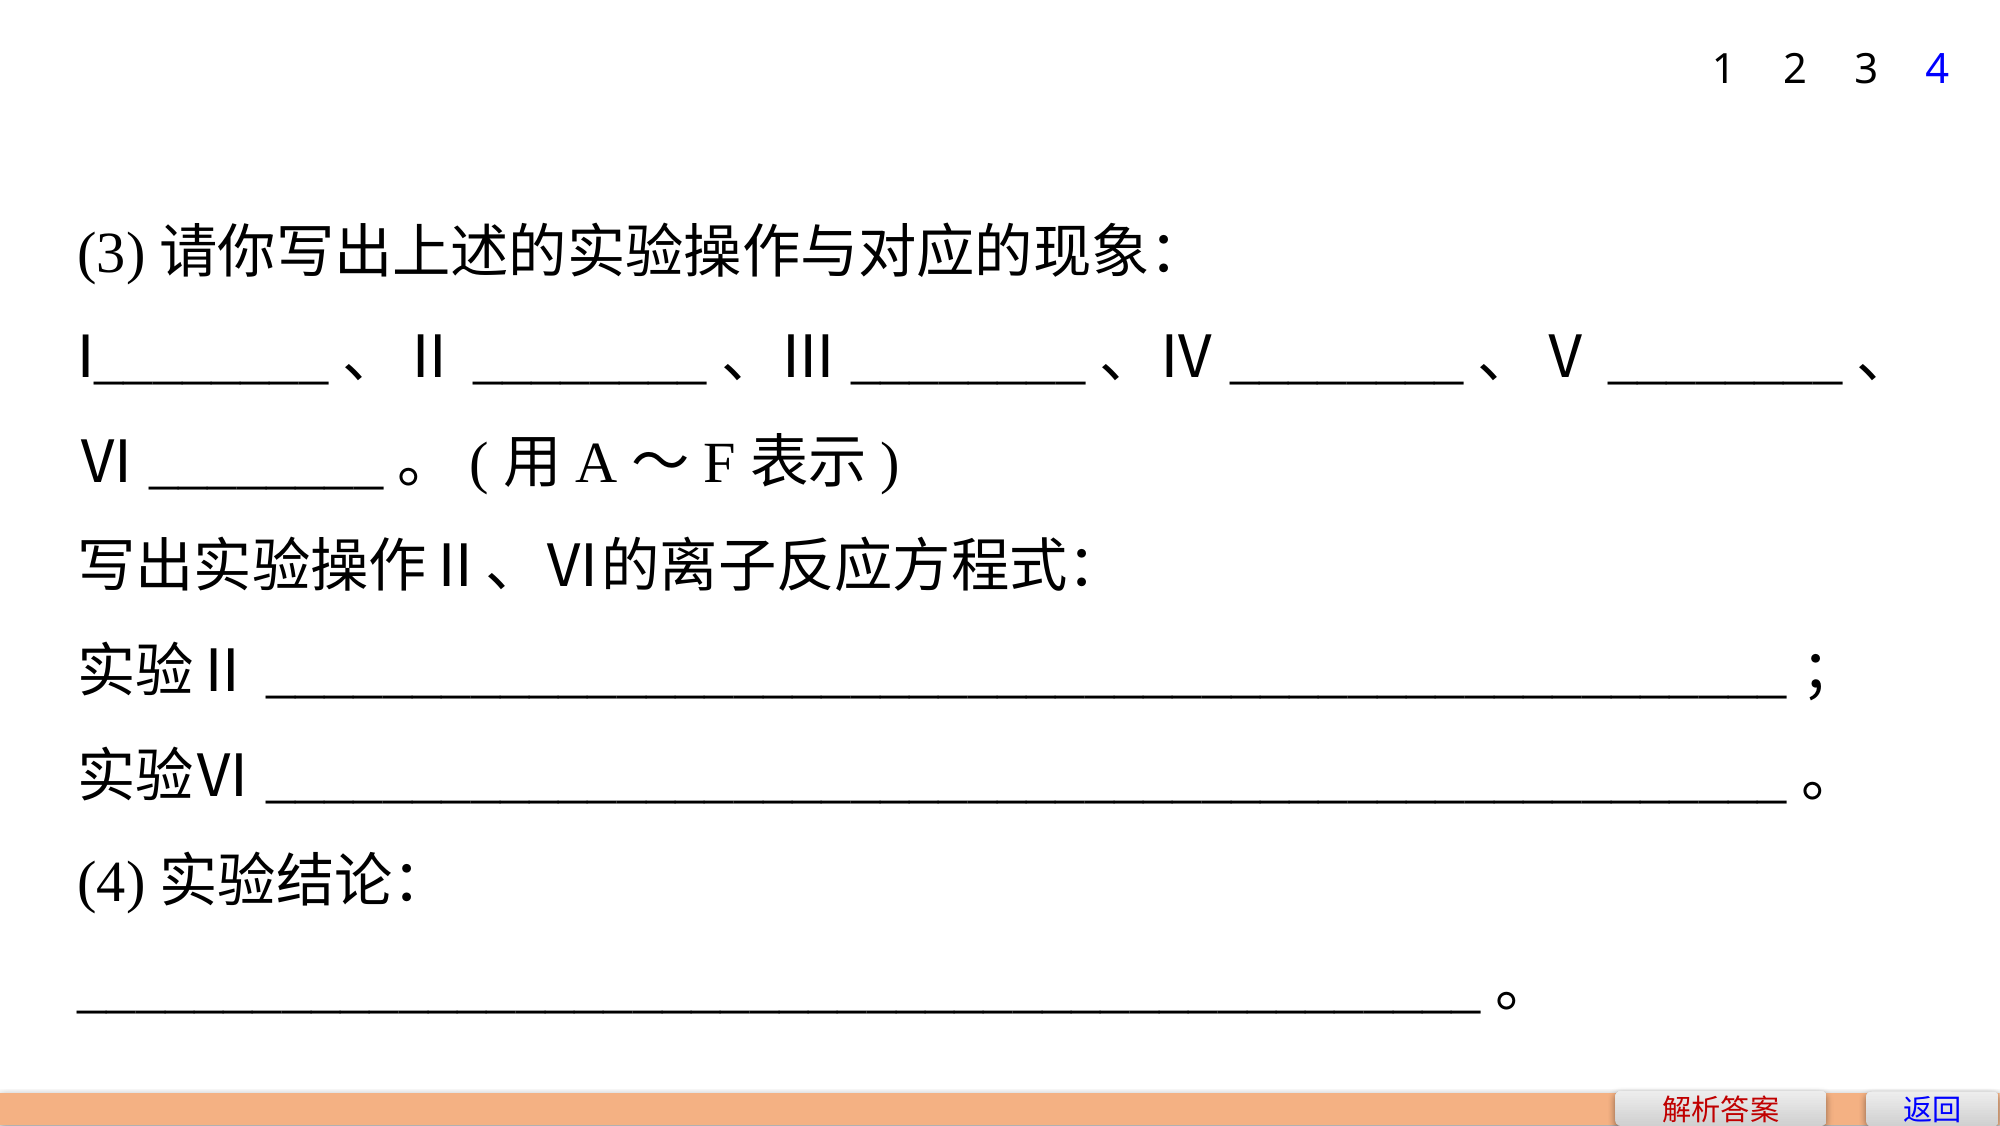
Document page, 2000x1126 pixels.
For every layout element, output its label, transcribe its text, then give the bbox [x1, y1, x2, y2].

text_box 3 [1839, 19, 1899, 114]
text_box (3)请你写出上述的实验操作与对应的现象： Ⅰ________、Ⅱ________、Ⅲ________、Ⅳ________、Ⅴ________、Ⅵ________。(用A～F表示) 写出实验操作Ⅱ、Ⅵ的离子反应方程式： 实验Ⅱ____________________________________________________； 实验Ⅵ____________________________________________________。 (4)实验结论： ________________________________________________。 [62, 171, 1943, 1026]
text_box 返回 [1865, 1090, 2000, 1126]
text_box [1828, 1092, 1864, 1126]
text_box 2 [1767, 19, 1828, 114]
text_box 解析答案 [1614, 1089, 1828, 1126]
text_box 4 [1910, 19, 1970, 114]
text_box 1 [1696, 19, 1756, 114]
text_box [0, 1092, 1612, 1126]
